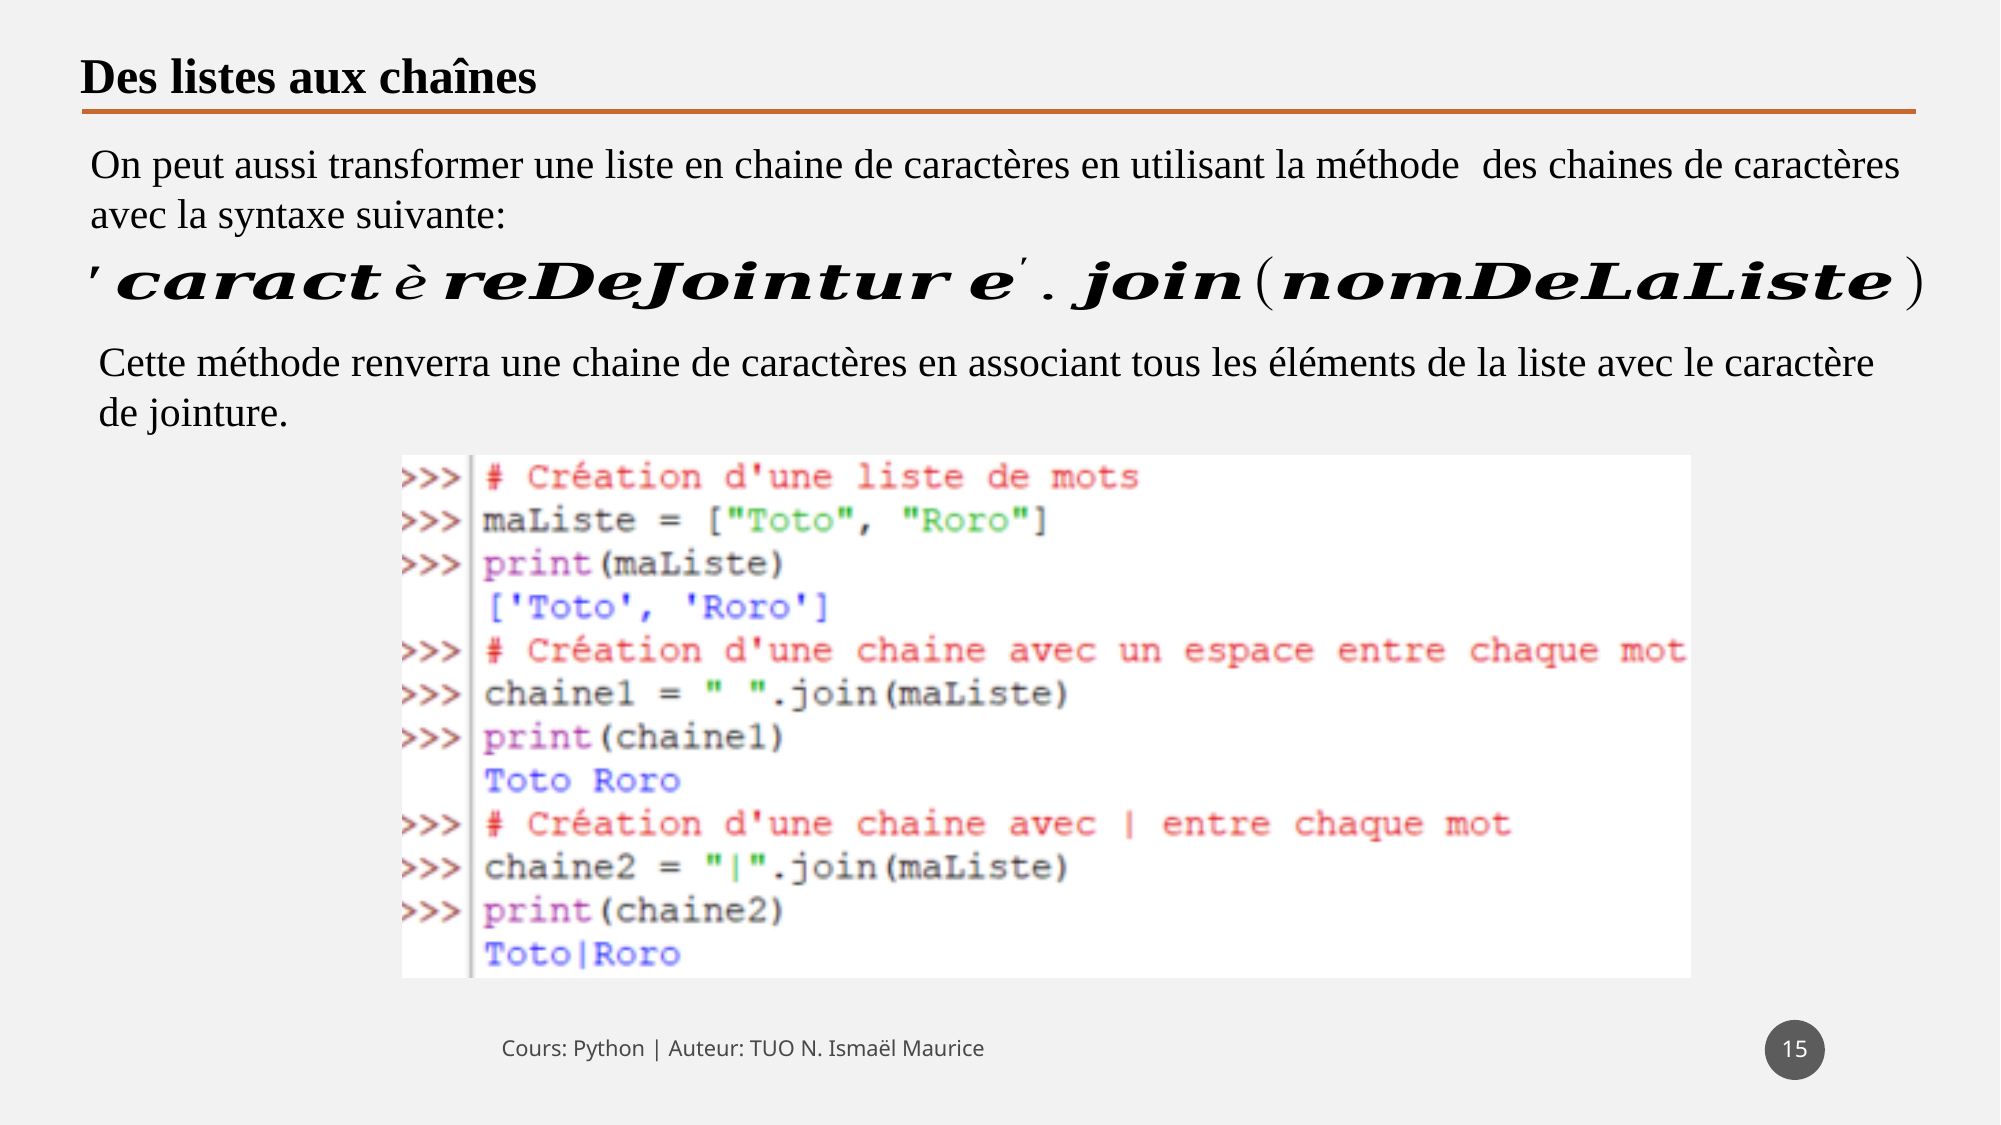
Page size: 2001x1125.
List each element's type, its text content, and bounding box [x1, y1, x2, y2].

text_box Cette méthode renverra une chaine de caractères en associant tous les éléments de la liste avec le caractère de jointure. [83, 327, 1931, 443]
picture [402, 455, 1691, 978]
text_box Des listes aux chaînes [65, 35, 981, 111]
footer Cours: Python | Auteur: TUO N. Ismaël Maurice [262, 1023, 1231, 1076]
slide_number 15 [1764, 1019, 1825, 1080]
